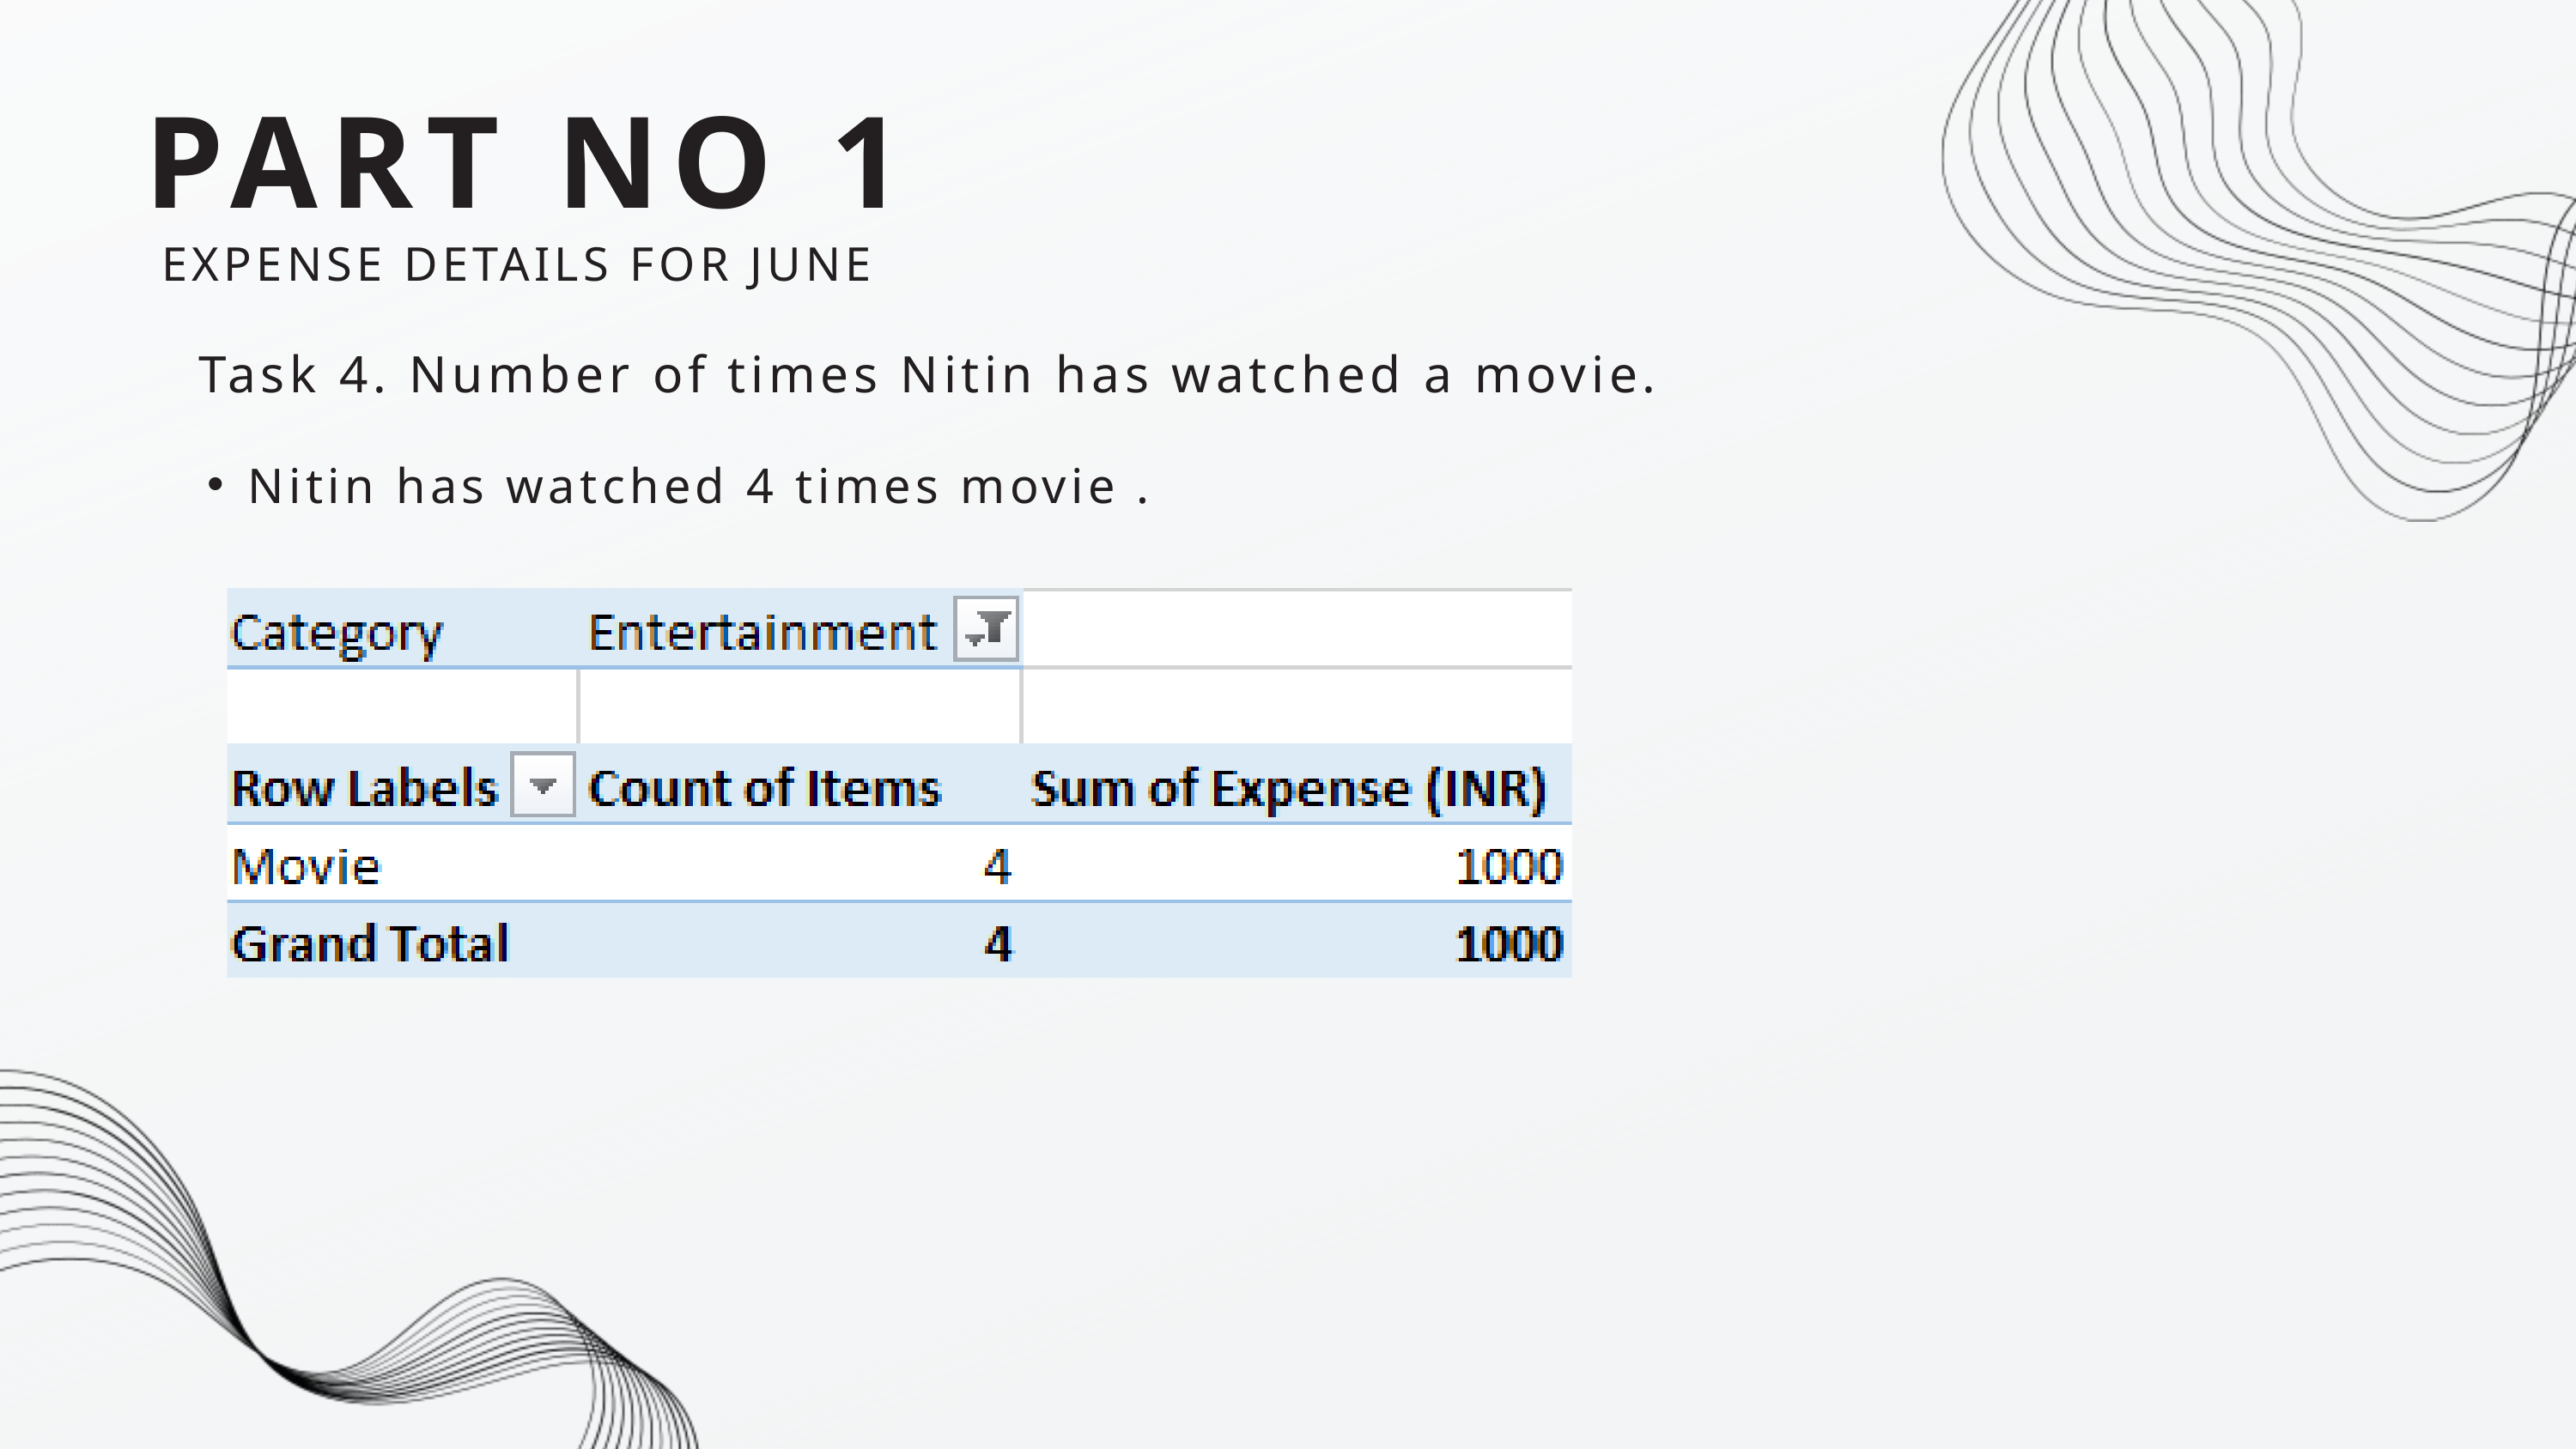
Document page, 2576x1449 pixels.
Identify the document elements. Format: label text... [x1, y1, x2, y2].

text_box [227, 588, 1572, 978]
text_box [0, 1055, 703, 1449]
text_box EXPENSE DETAILS FOR JUNE [144, 226, 1207, 291]
text_box PART NO 1 [144, 58, 1190, 226]
text_box Task 4. Number of times Nitin has watched a movie. [144, 333, 1714, 403]
text_box Nitin has watched 4 times movie . [166, 446, 1366, 513]
text_box [0, 0, 2576, 1449]
text_box [1941, 0, 2576, 523]
